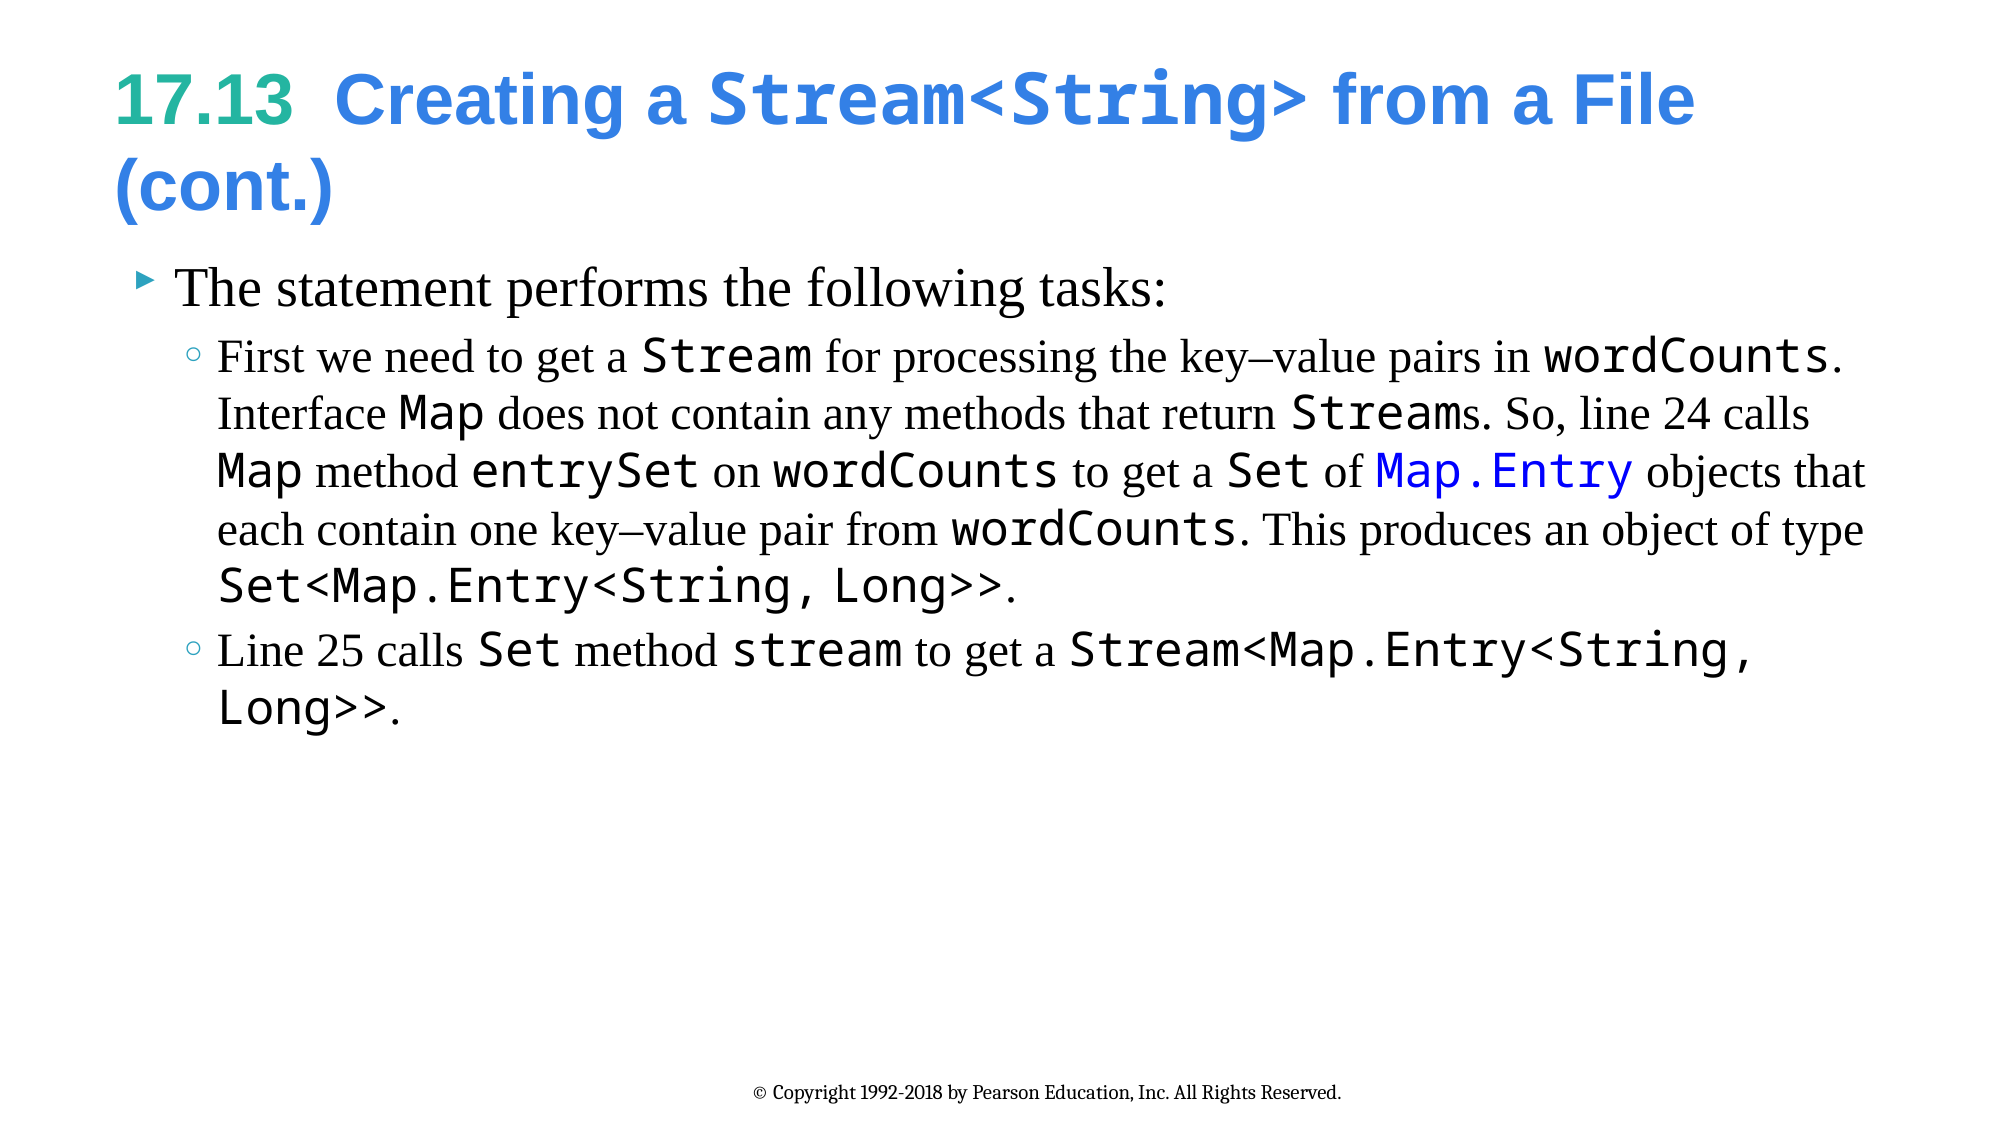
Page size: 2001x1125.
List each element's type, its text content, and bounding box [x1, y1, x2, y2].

footer © Copyright 1992-2018 by Pearson Education, Inc. All Rights Reserved. [736, 1051, 1892, 1112]
list The statement performs the following tasks: First we need to get a Stream for processing the key–value pairs in wordCounts. Interface Map does not contain any methods that return Streams. So, line 24 calls Map method entrySet on wordCounts to get a Set of Map.Entry objects that each contain one key–value pair from wordCounts. This produces an object of type Set<Map.Entry<String, Long>>. Line 25 calls Set method stream to get a Stream<Map.Entry<String, Long>>. [99, 242, 1900, 986]
title 17.13 Creating a Stream<String> from a File (cont.) [99, 45, 1900, 233]
